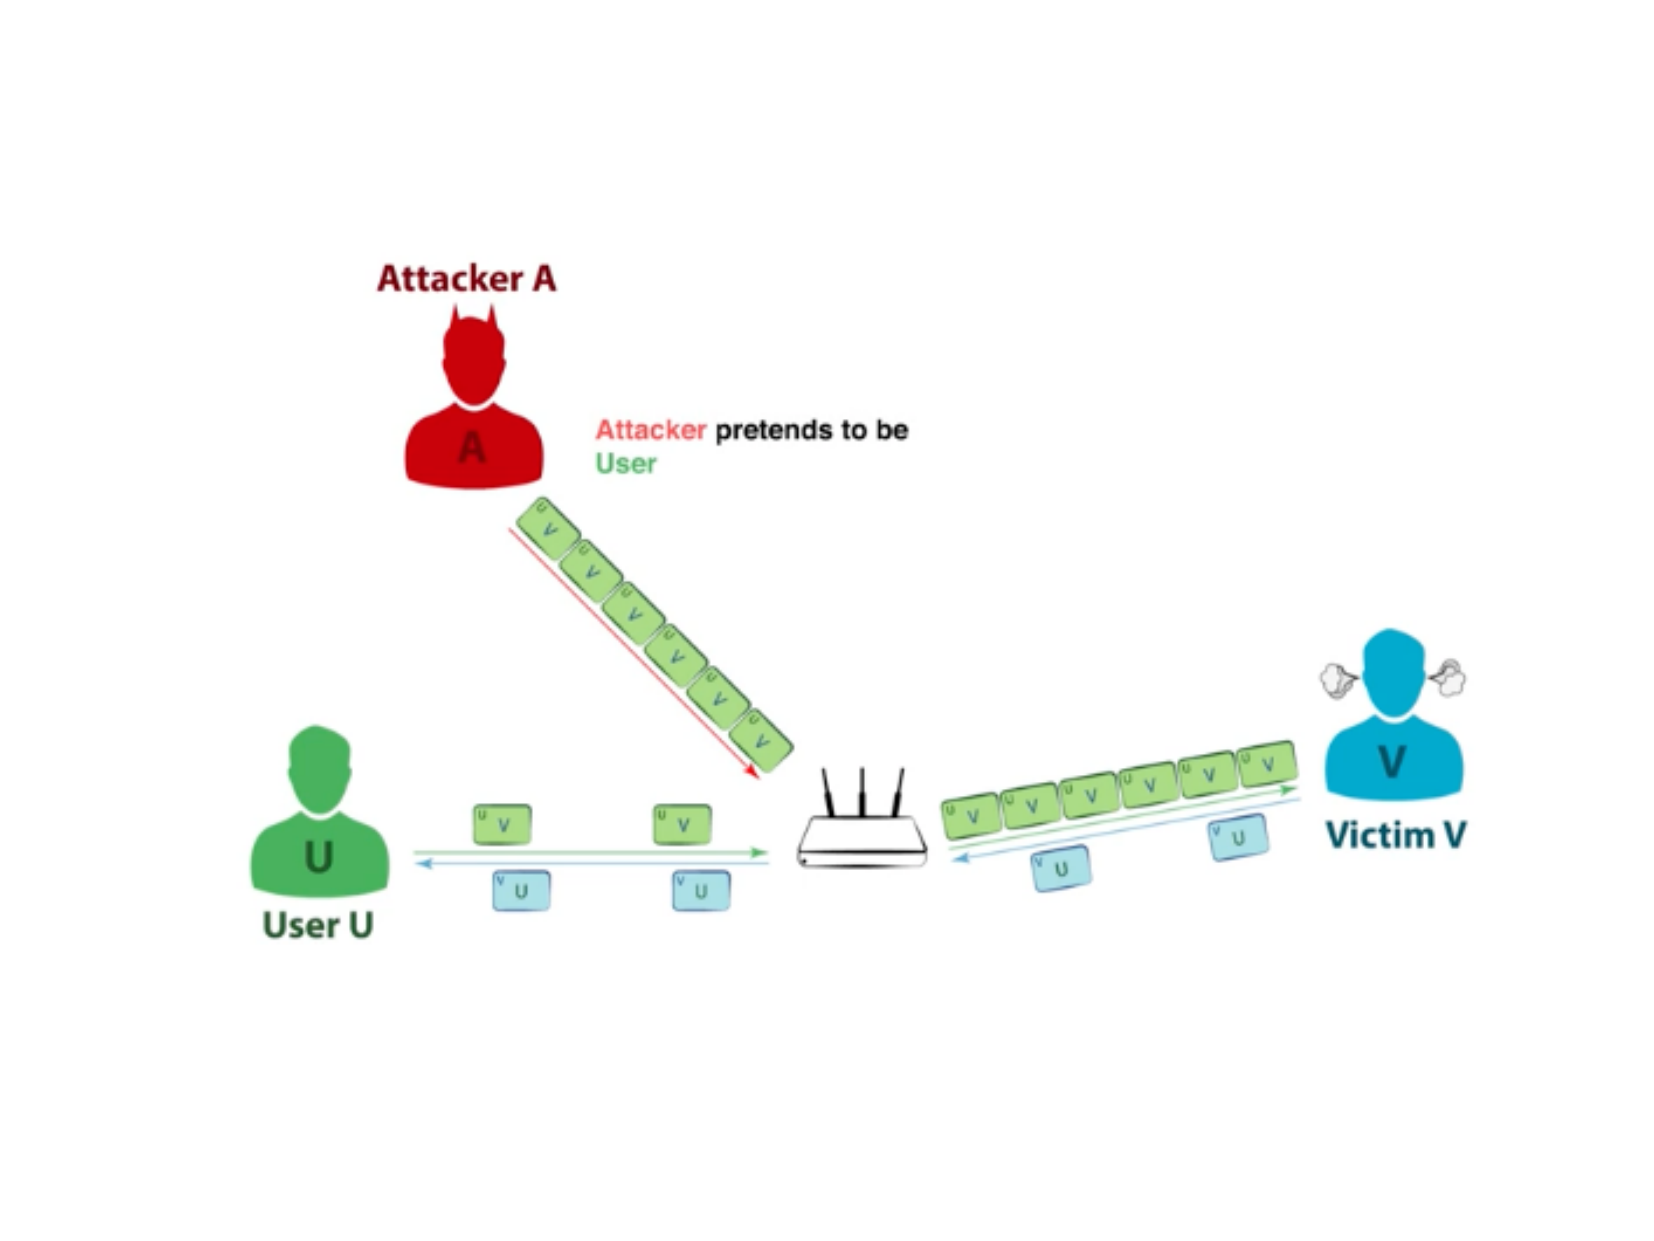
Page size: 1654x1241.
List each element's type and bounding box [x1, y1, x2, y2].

picture [30, 149, 1576, 980]
